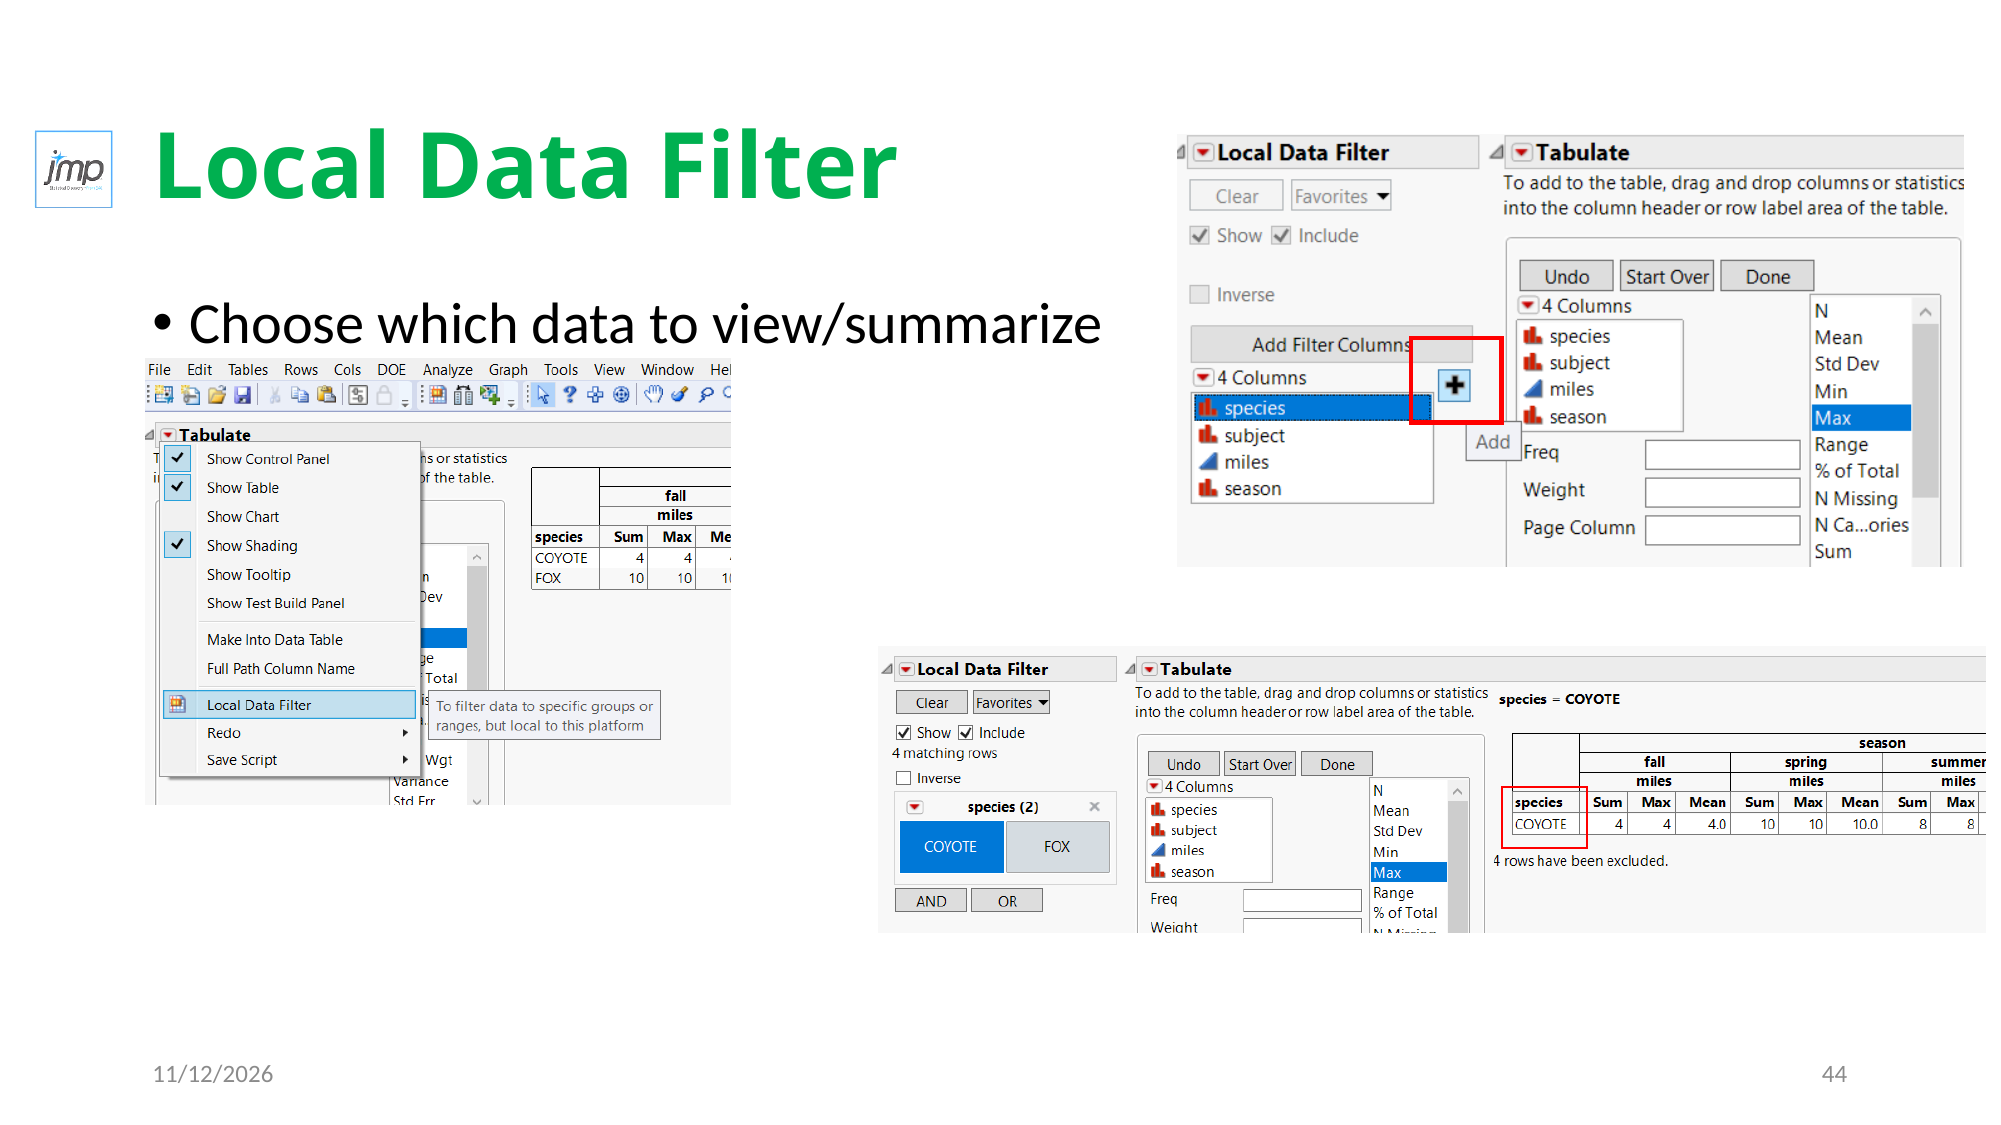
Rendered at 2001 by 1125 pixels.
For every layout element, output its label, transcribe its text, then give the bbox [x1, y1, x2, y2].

list Choose which data to view/summarize [137, 285, 1863, 1000]
picture [878, 646, 1986, 933]
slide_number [137, 1042, 588, 1103]
picture [145, 358, 731, 805]
picture [1177, 134, 1964, 567]
slide_number 44 [1412, 1042, 1863, 1103]
picture [0, 108, 137, 228]
title Local Data Filter [137, 59, 1863, 278]
